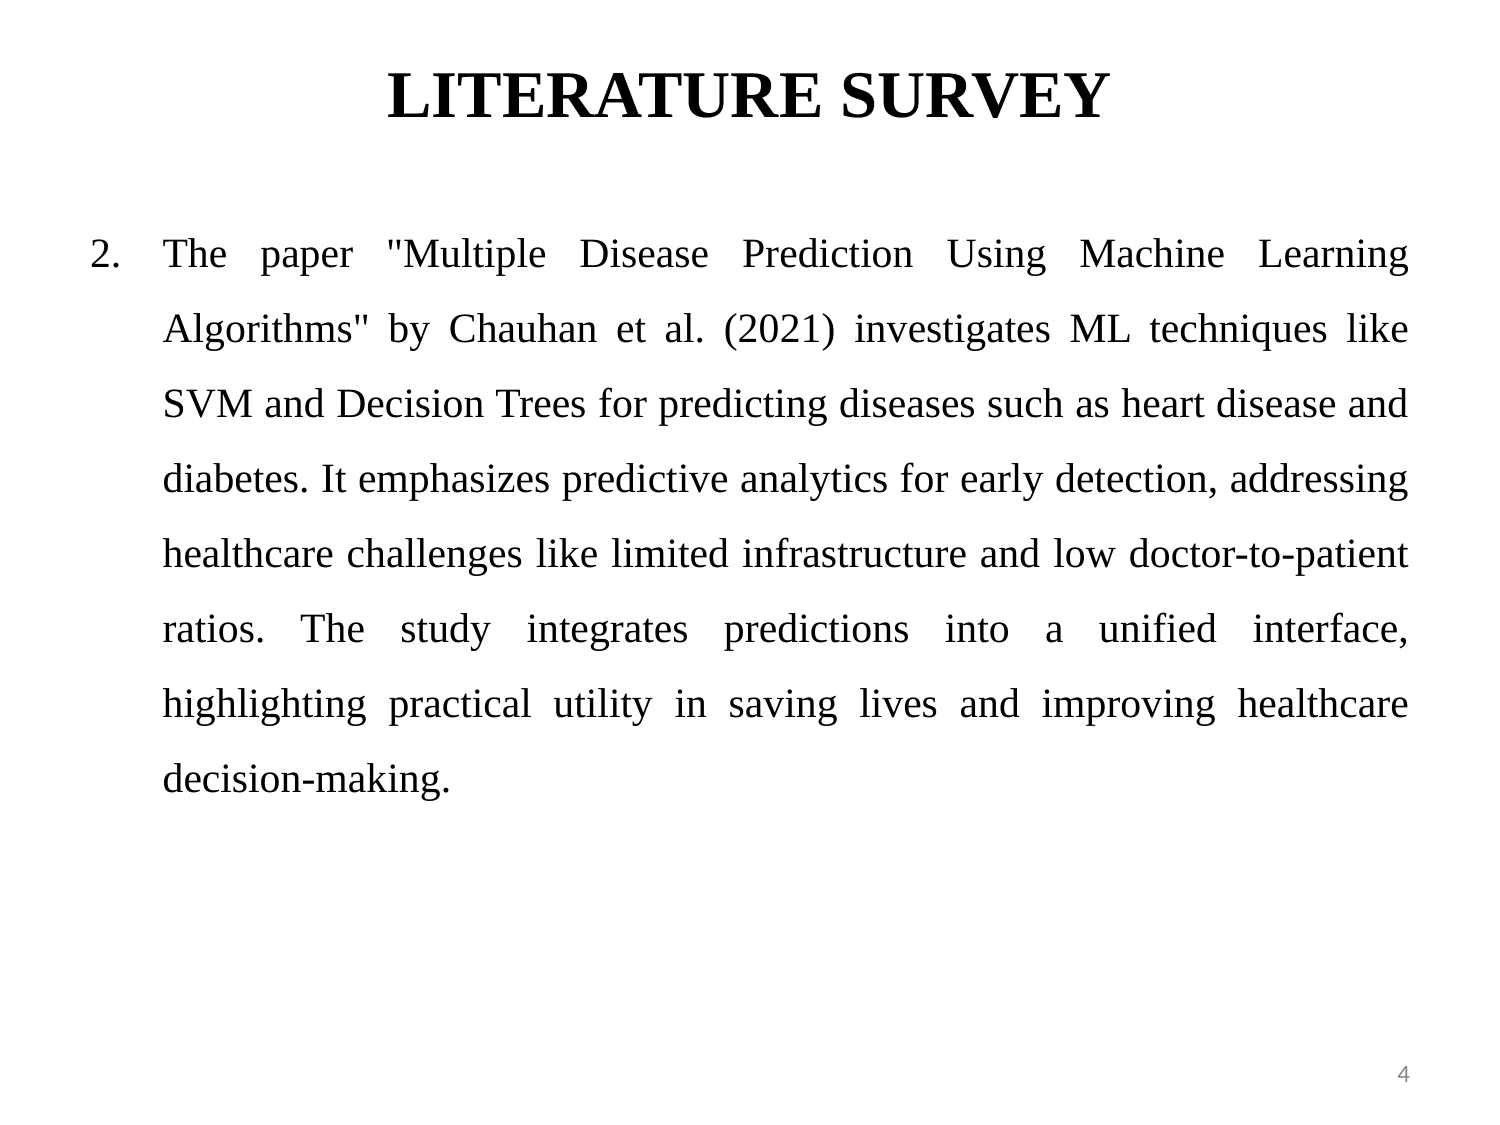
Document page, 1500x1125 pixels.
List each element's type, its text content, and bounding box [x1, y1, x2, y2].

list The paper "Multiple Disease Prediction Using Machine Learning Algorithms" by Chauhan et al. (2021) investigates ML techniques like SVM and Decision Trees for predicting diseases such as heart disease and diabetes. It emphasizes predictive analytics for early detection, addressing healthcare challenges like limited infrastructure and low doctor-to-patient ratios. The study integrates predictions into a unified interface, highlighting practical utility in saving lives and improving healthcare decision-making. [75, 192, 1425, 979]
slide_number 4 [1074, 1042, 1425, 1103]
title LITERATURE SURVEY [75, 0, 1425, 185]
